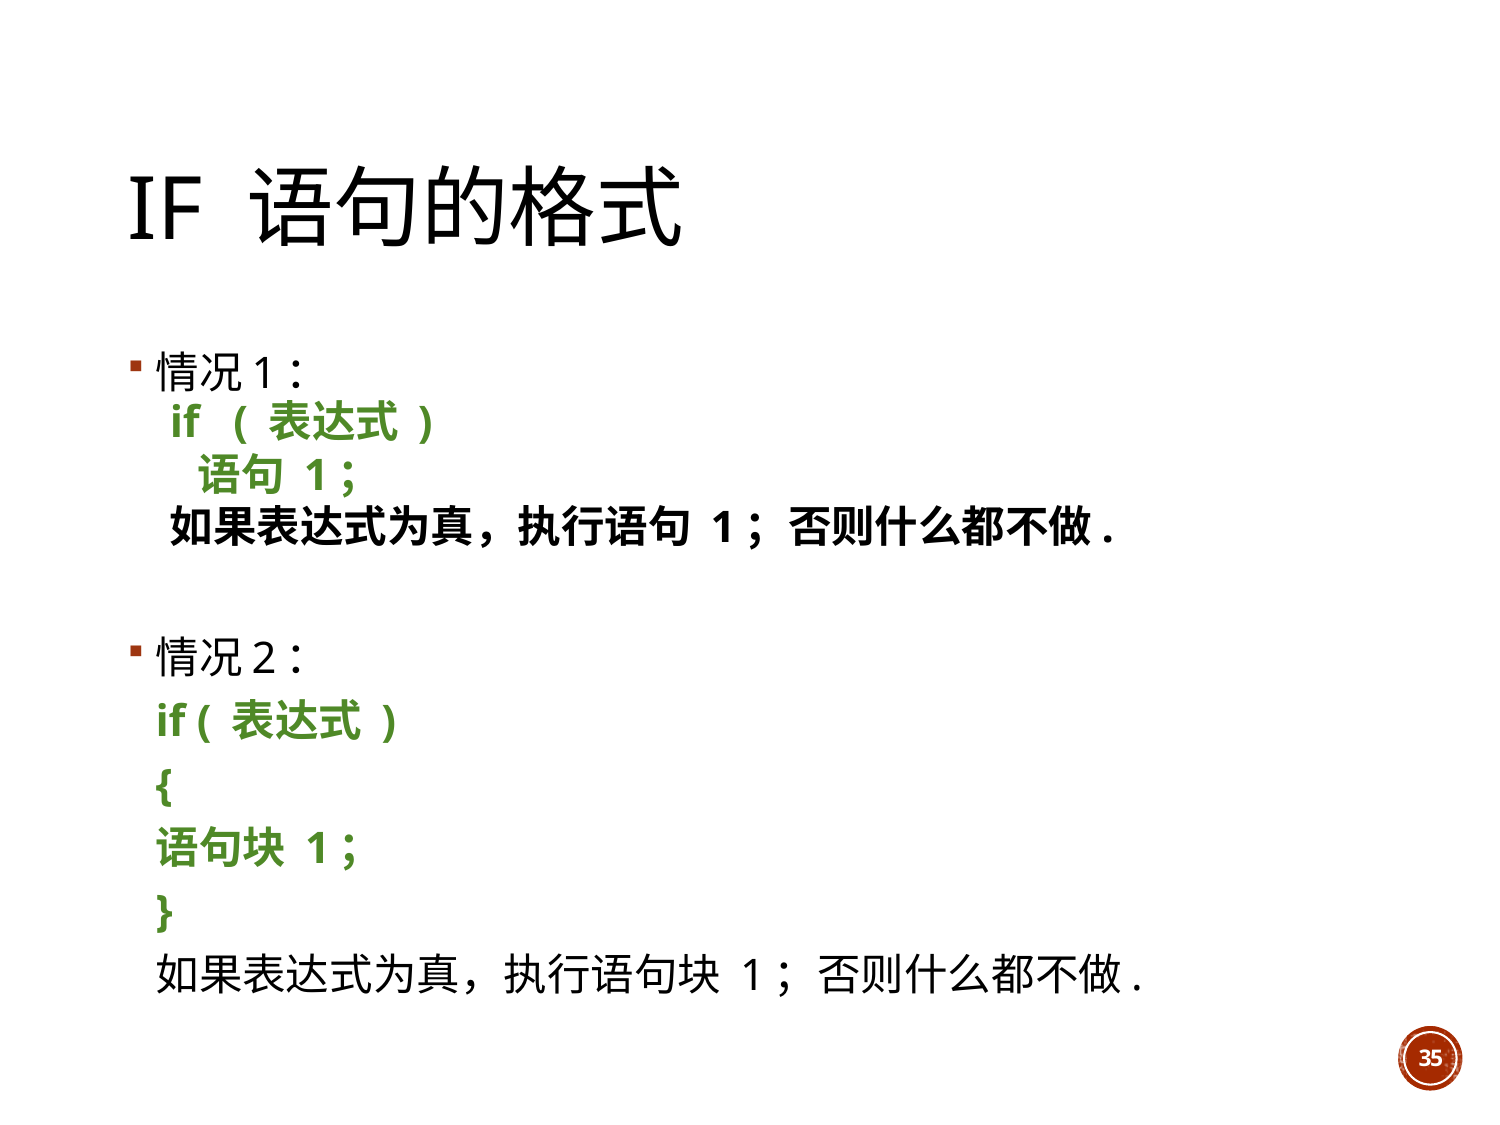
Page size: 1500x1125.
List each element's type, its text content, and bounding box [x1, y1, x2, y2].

list 情况1： if ( 表达式 ) 语句 1； 如果表达式为真，执行语句 1；否则什么都不做. 情况2： if ( 表达式 ) { 语句块 1； } 如果表达式为真，执行语句块 1；否则什么都不做. [112, 348, 1388, 1013]
slide_number 35 [1391, 1028, 1471, 1089]
title If 语句的格式 [112, 79, 1388, 344]
